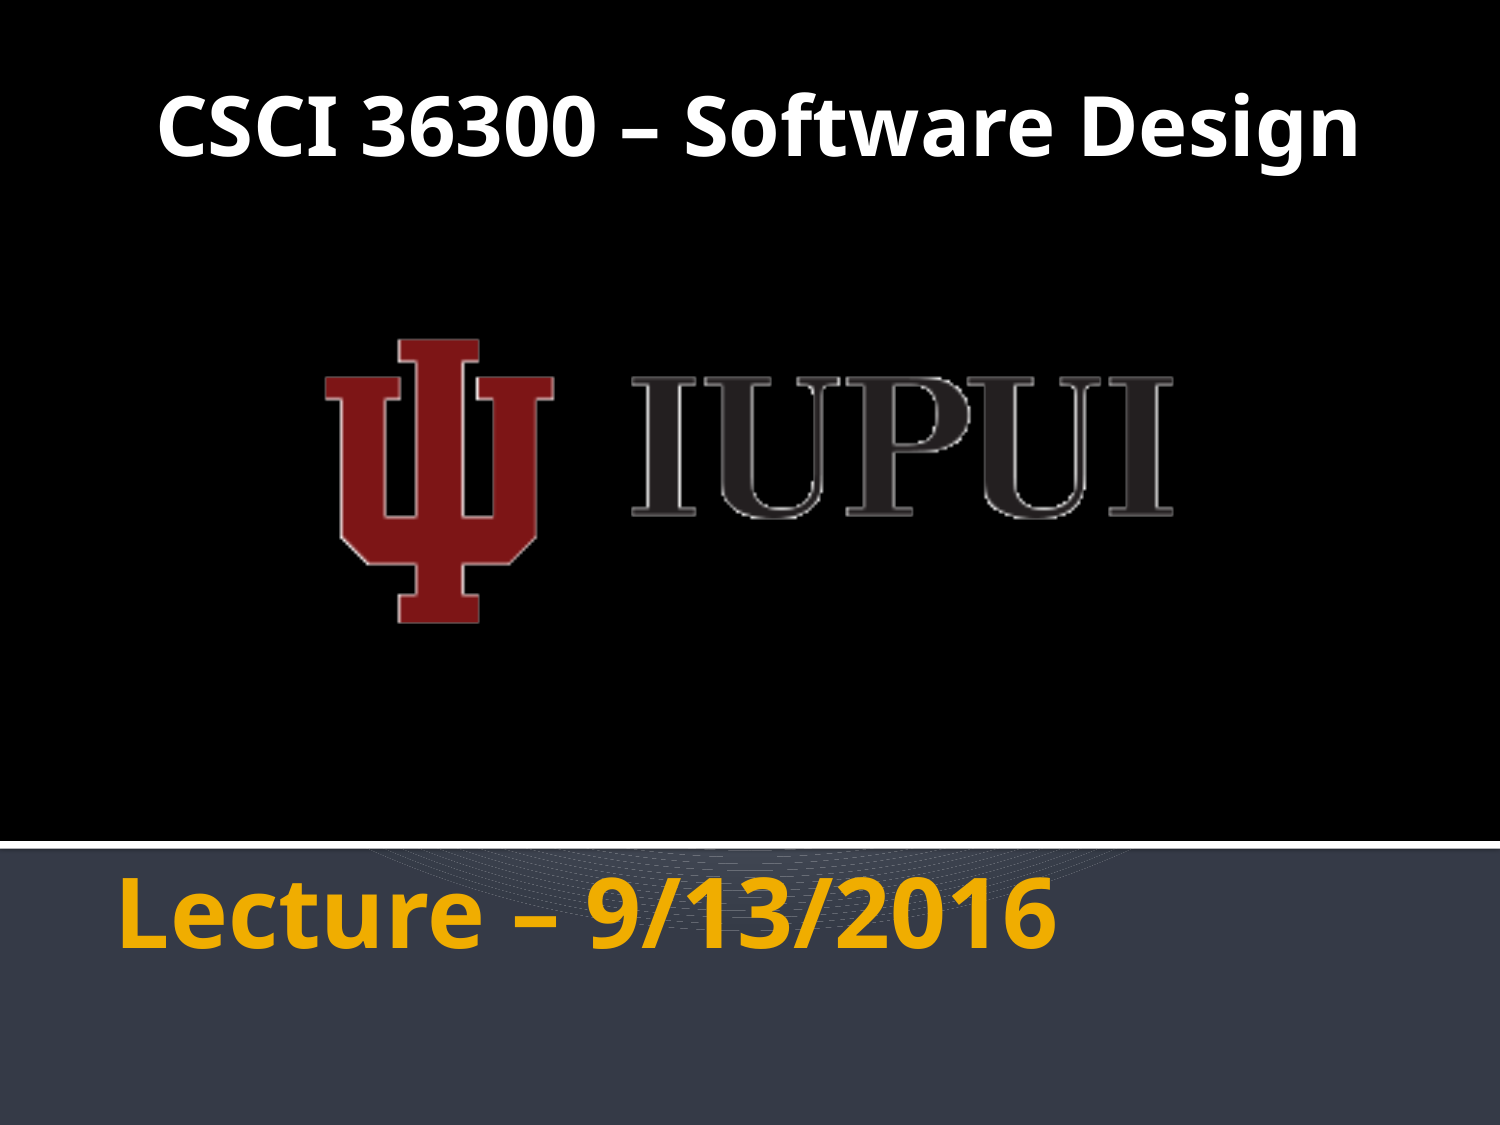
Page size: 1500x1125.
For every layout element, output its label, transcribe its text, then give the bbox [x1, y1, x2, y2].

subtitle CSCI 36300 – Software Design [3, 0, 1500, 247]
title Lecture – 9/13/2016 [99, 850, 1425, 1125]
picture [312, 326, 1188, 650]
